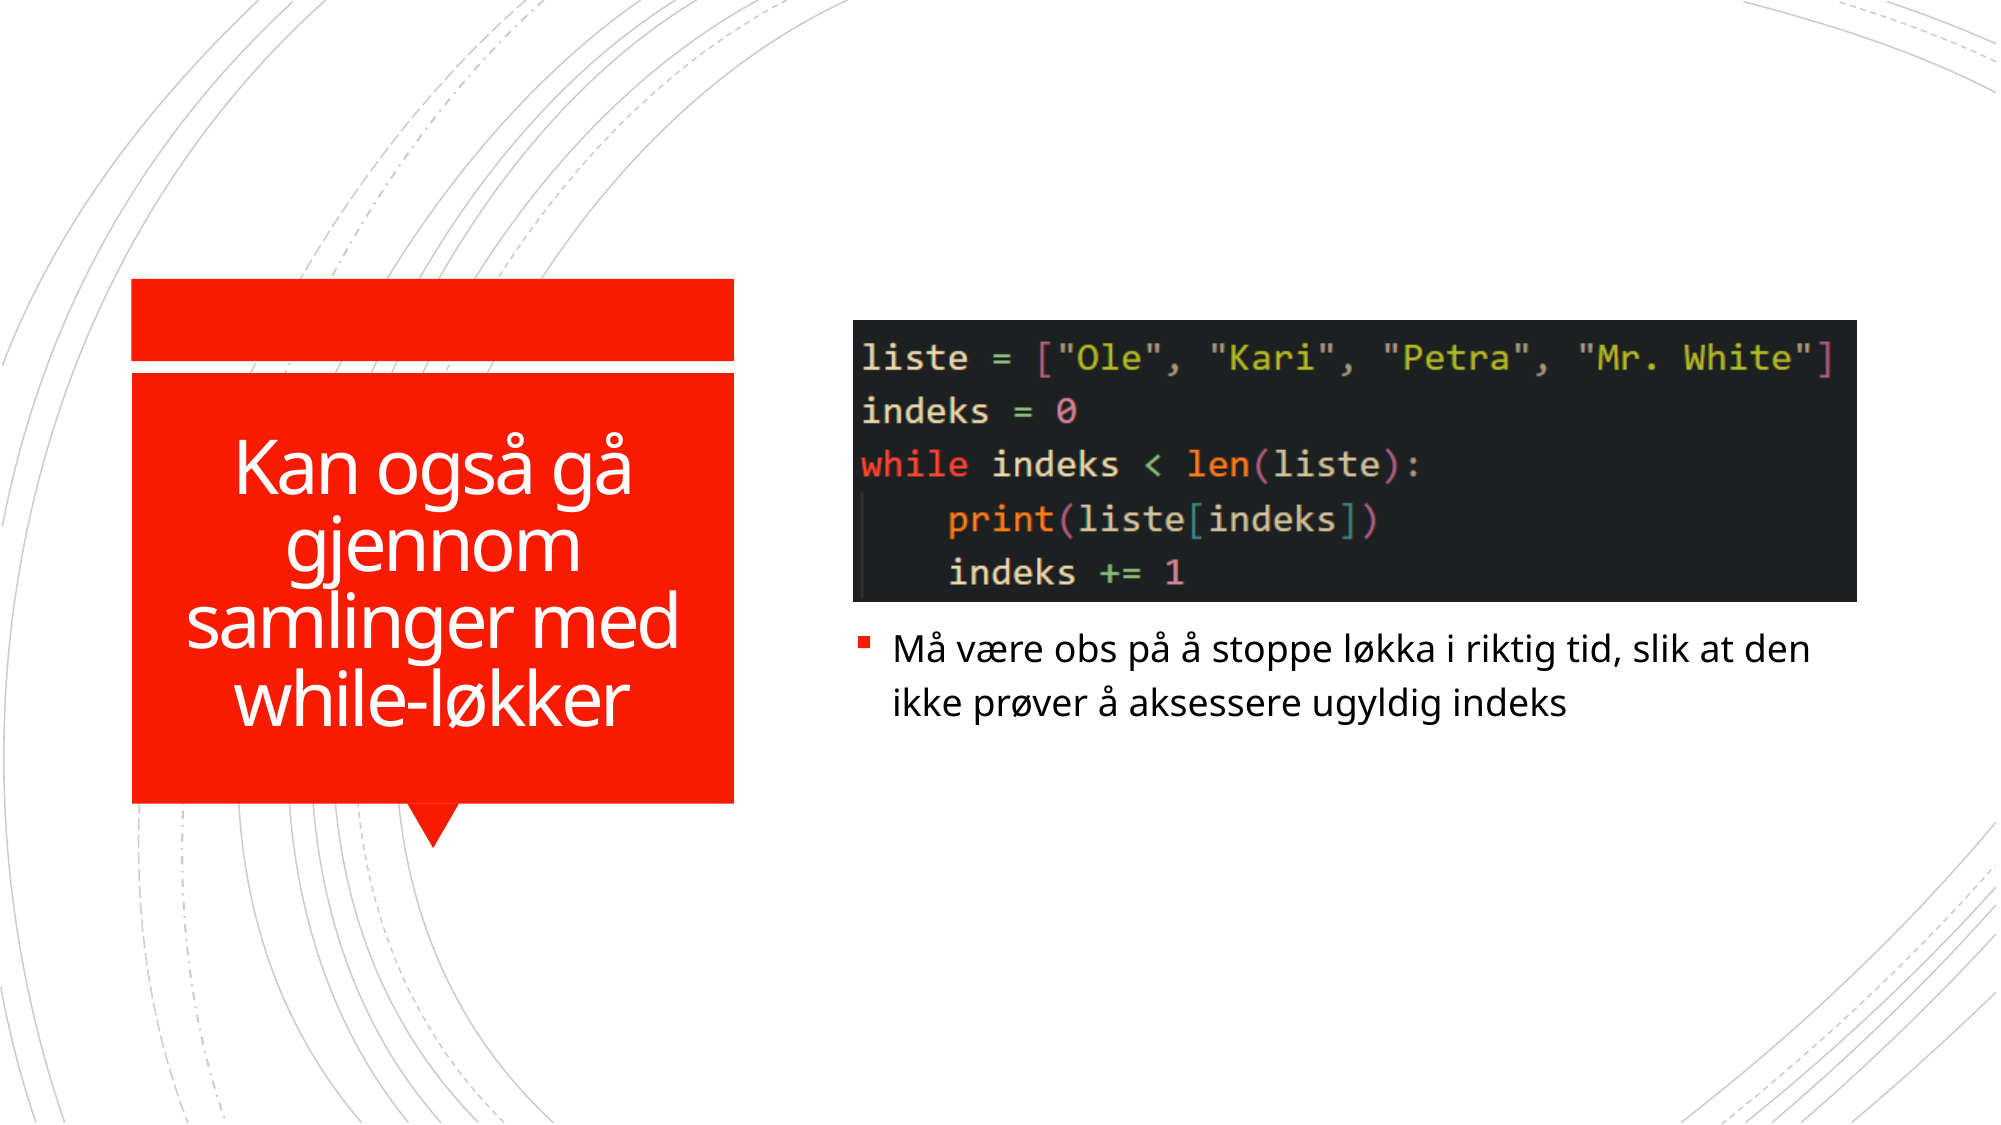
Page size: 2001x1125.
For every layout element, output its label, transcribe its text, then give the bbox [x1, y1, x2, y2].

title Kan også gå gjennom samlinger med while-løkker [145, 385, 720, 789]
list Må være obs på å stoppe løkka i riktig tid, slik at den ikke prøver å aksessere ugyldig indeks [839, 131, 1871, 993]
picture [852, 320, 1857, 602]
